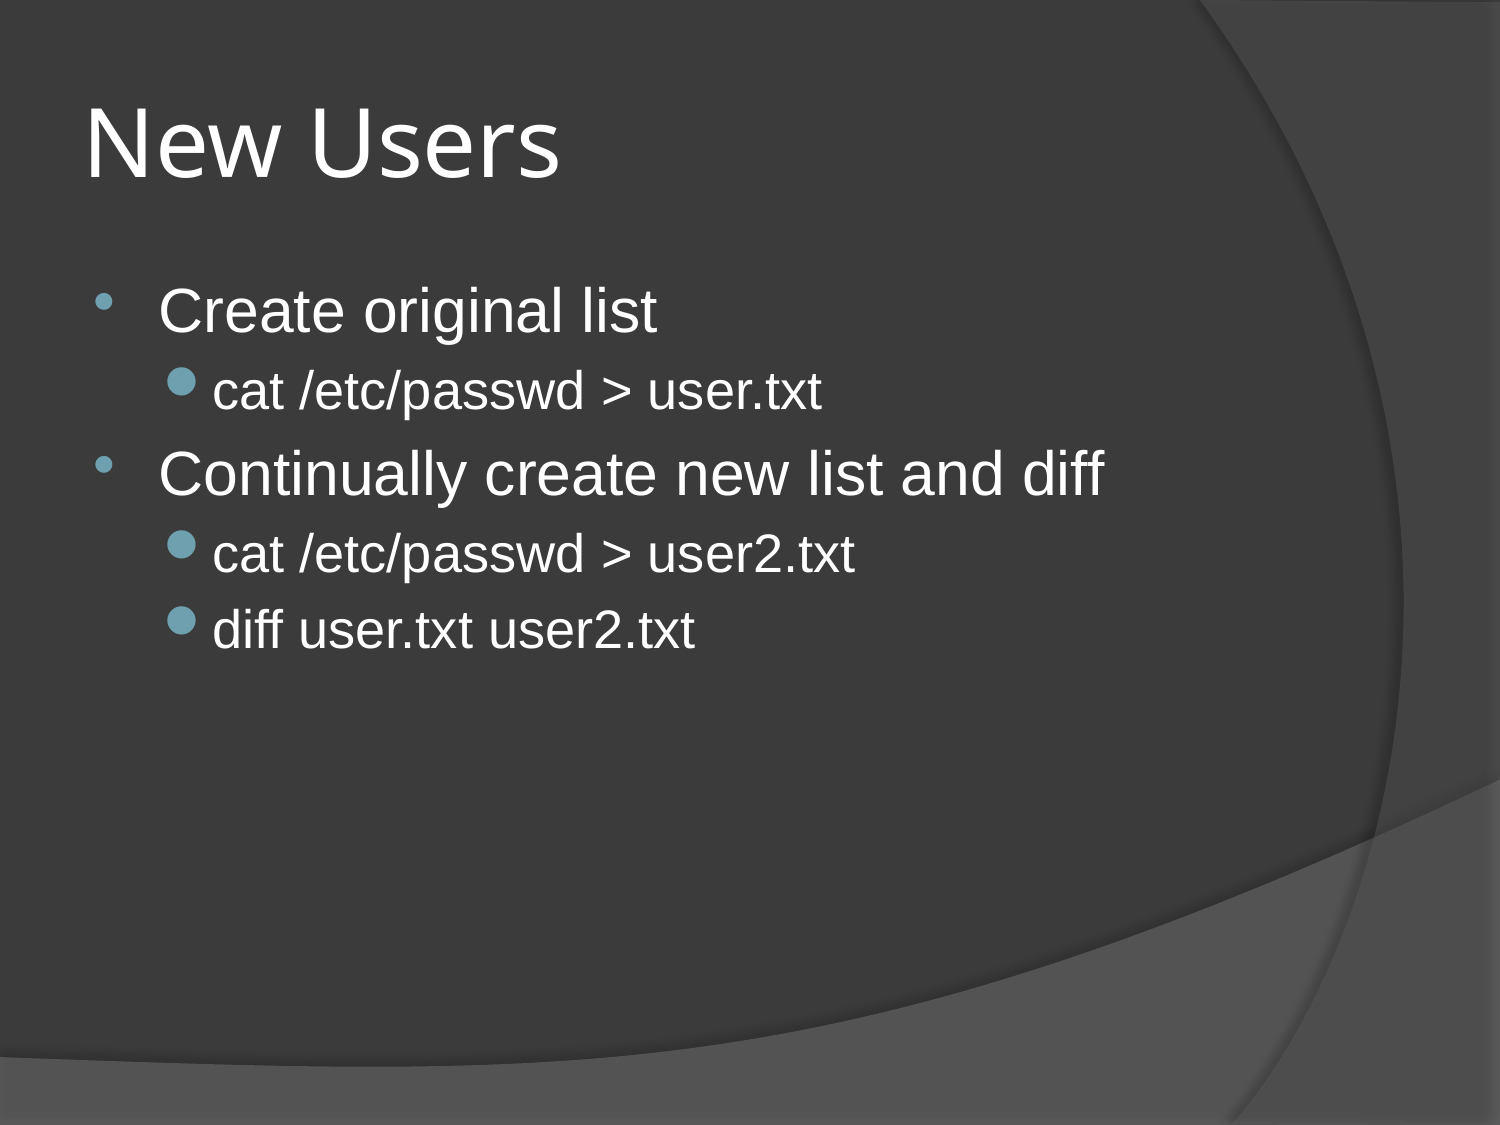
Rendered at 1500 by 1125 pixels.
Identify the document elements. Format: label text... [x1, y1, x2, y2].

list Create original list cat /etc/passwd > user.txt Continually create new list and diff cat /etc/passwd > user2.txt diff user.txt user2.txt [75, 262, 1300, 1005]
title New Users [75, 45, 1300, 233]
